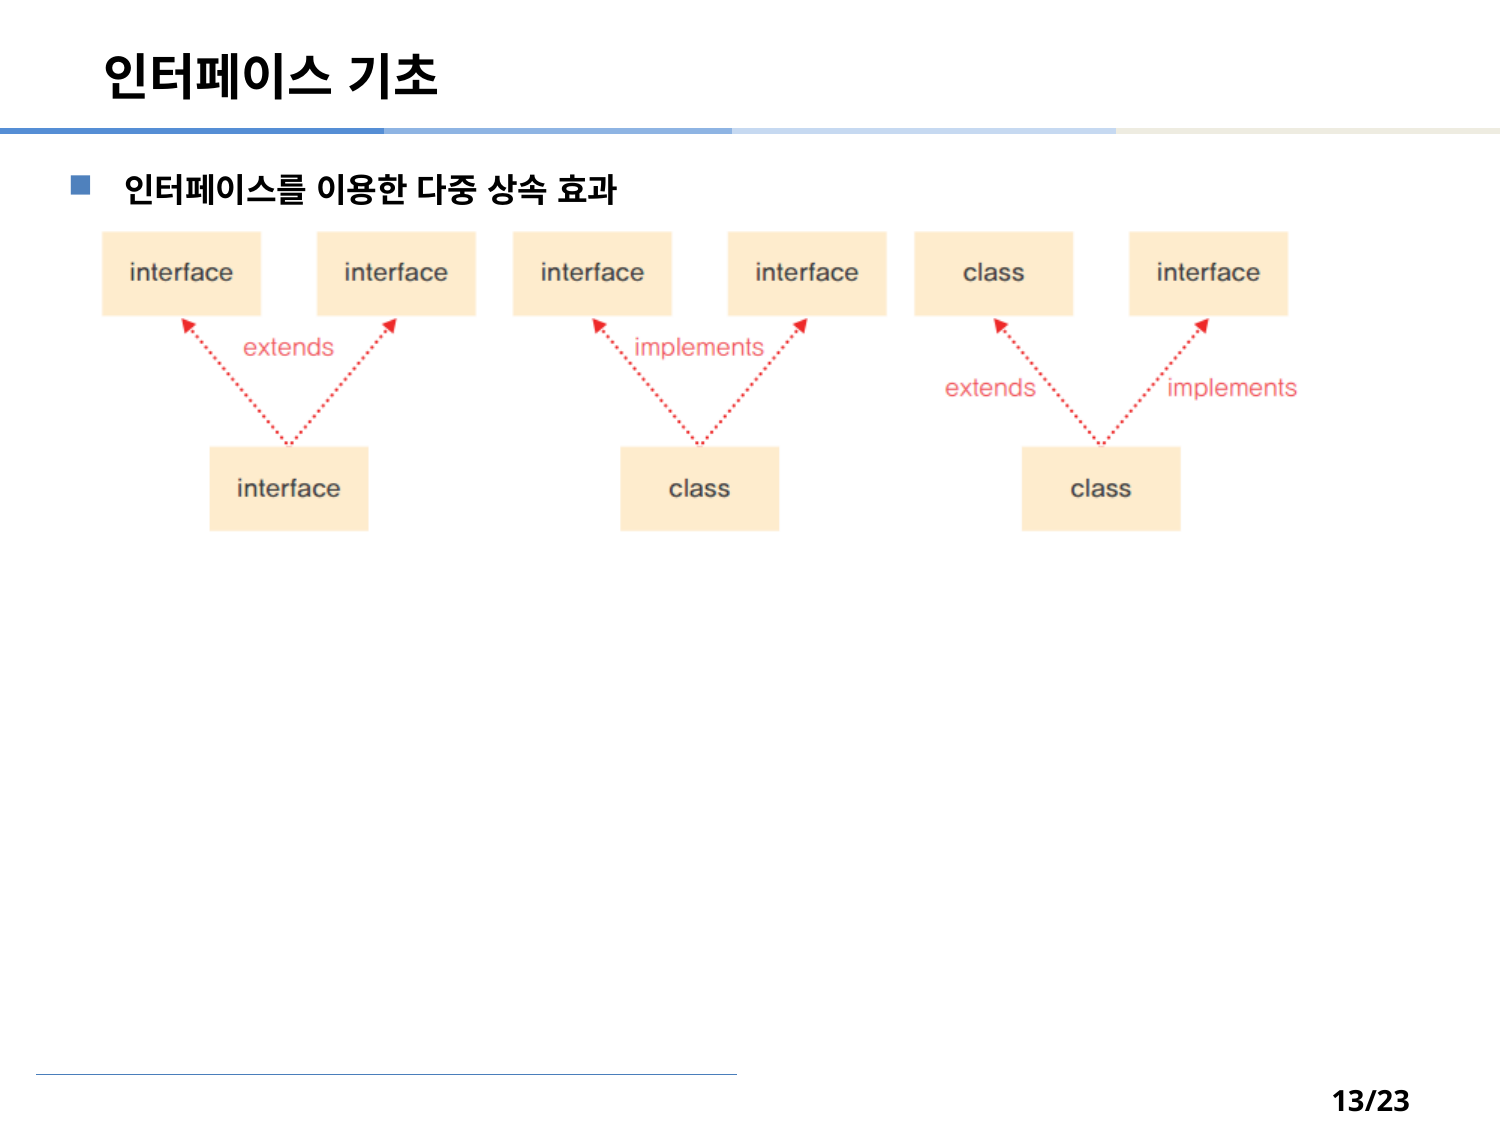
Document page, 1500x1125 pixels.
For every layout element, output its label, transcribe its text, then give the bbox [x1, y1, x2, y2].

list 인터페이스를 이용한 다중 상속 효과 [52, 141, 1436, 1083]
picture [96, 227, 1304, 534]
title 인터페이스 기초 [88, 30, 1330, 121]
